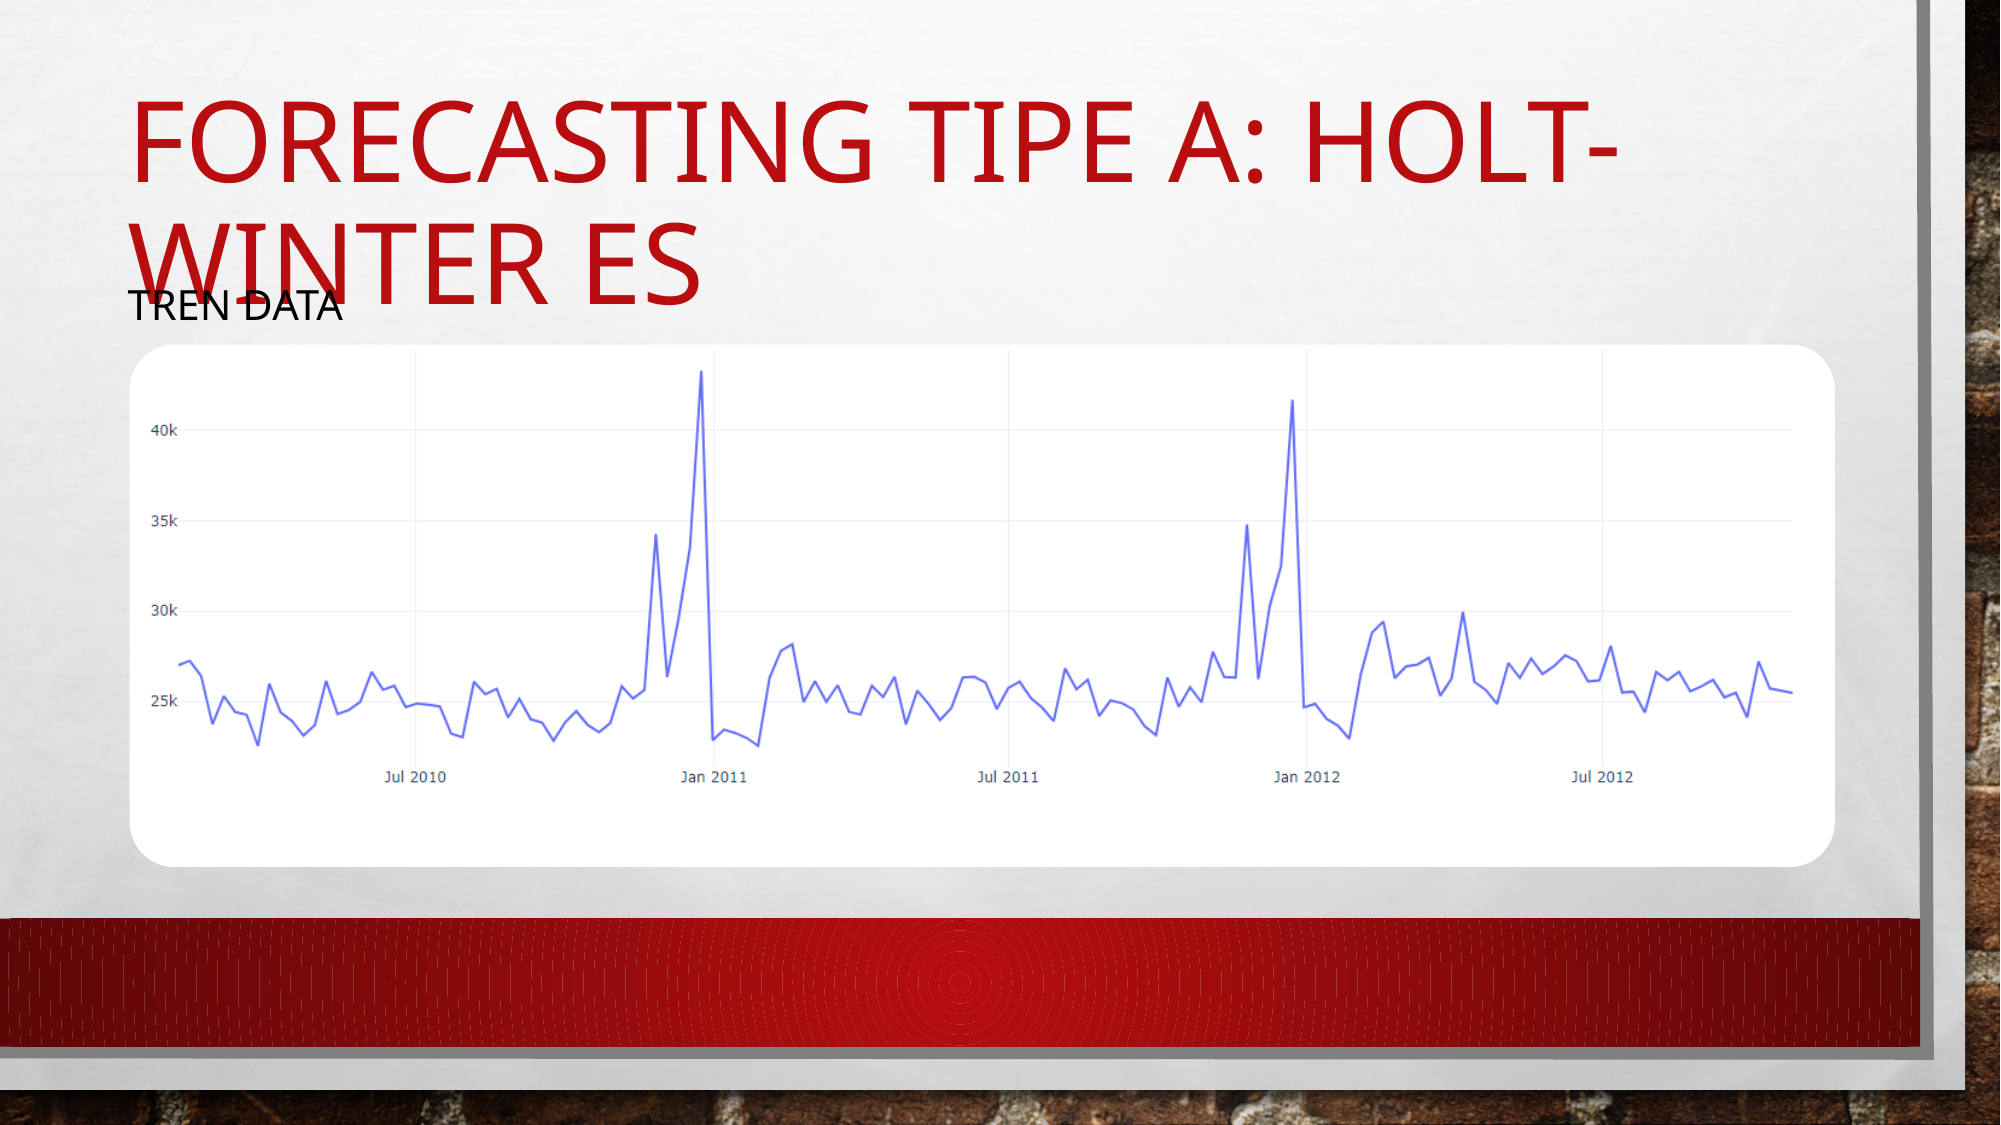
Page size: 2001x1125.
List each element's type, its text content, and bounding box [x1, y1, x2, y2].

picture [0, 0, 2000, 1125]
title Forecasting tipe a: holt-winter es [112, 112, 1818, 259]
picture [129, 344, 1836, 868]
text_box Tren data [112, 259, 1818, 339]
